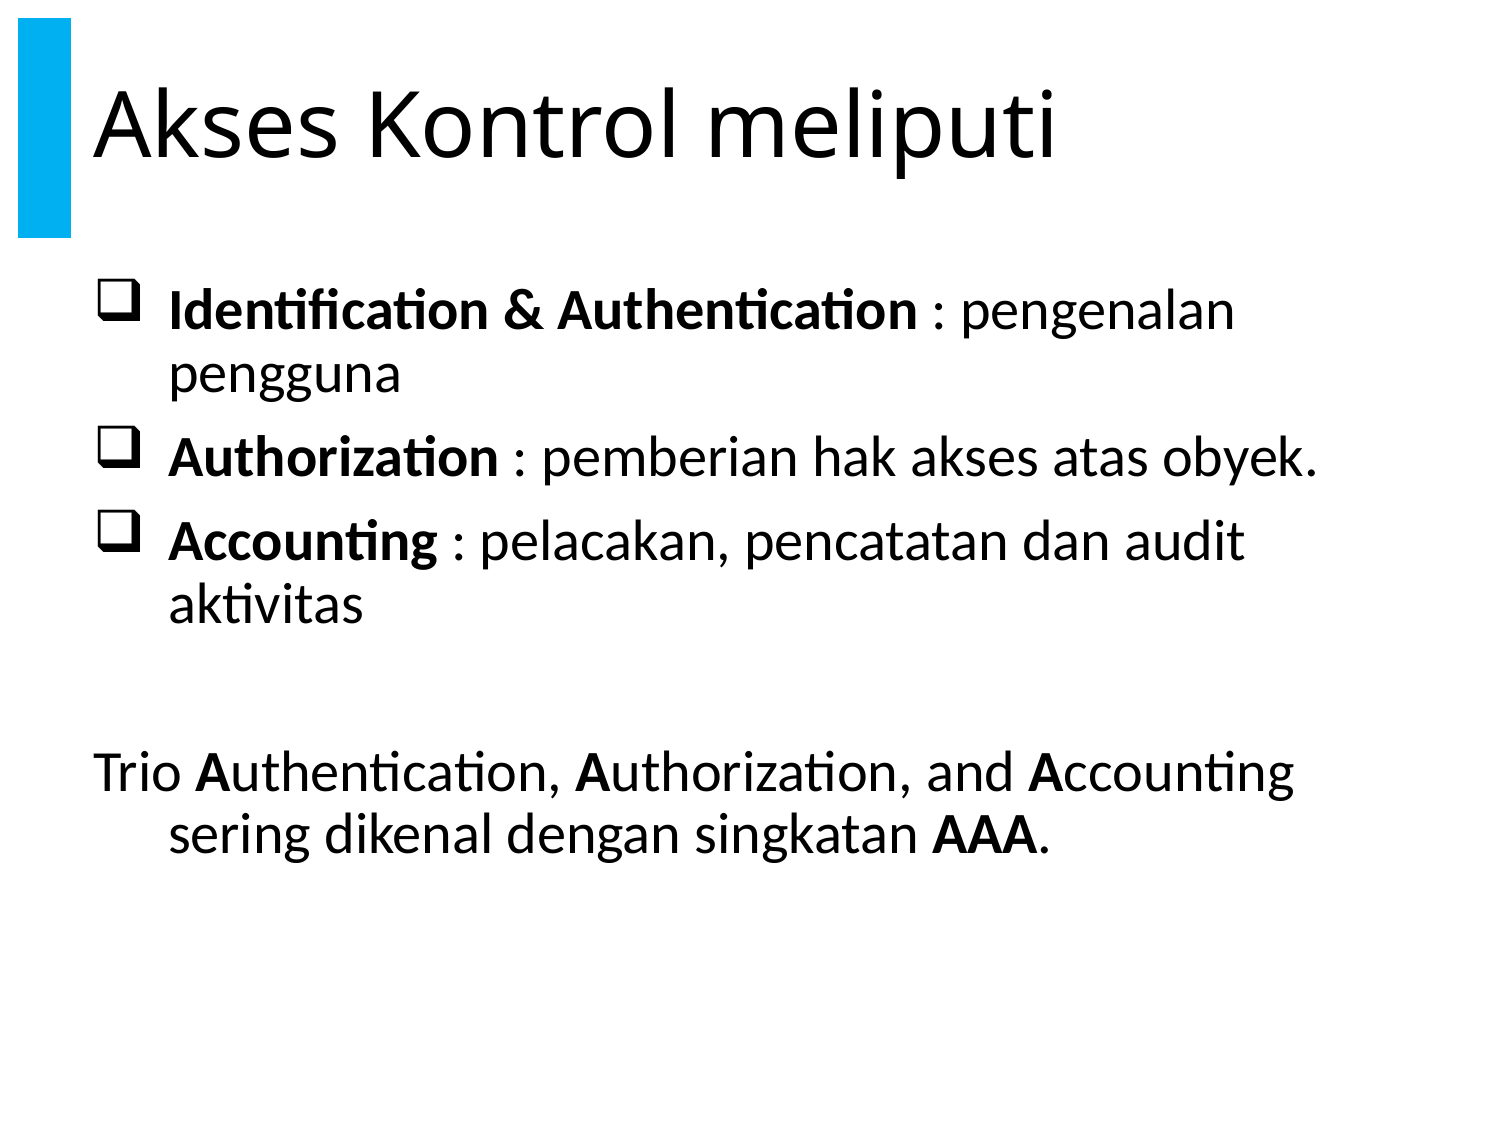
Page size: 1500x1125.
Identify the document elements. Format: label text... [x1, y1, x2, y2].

title Akses Kontrol meliputi [78, 19, 1443, 237]
list Identification & Authentication : pengenalan pengguna Authorization : pemberian hak akses atas obyek. Accounting : pelacakan, pencatatan dan audit aktivitas Trio Authentication, Authorization, and Accounting sering dikenal dengan singkatan AAA. [78, 272, 1443, 1070]
